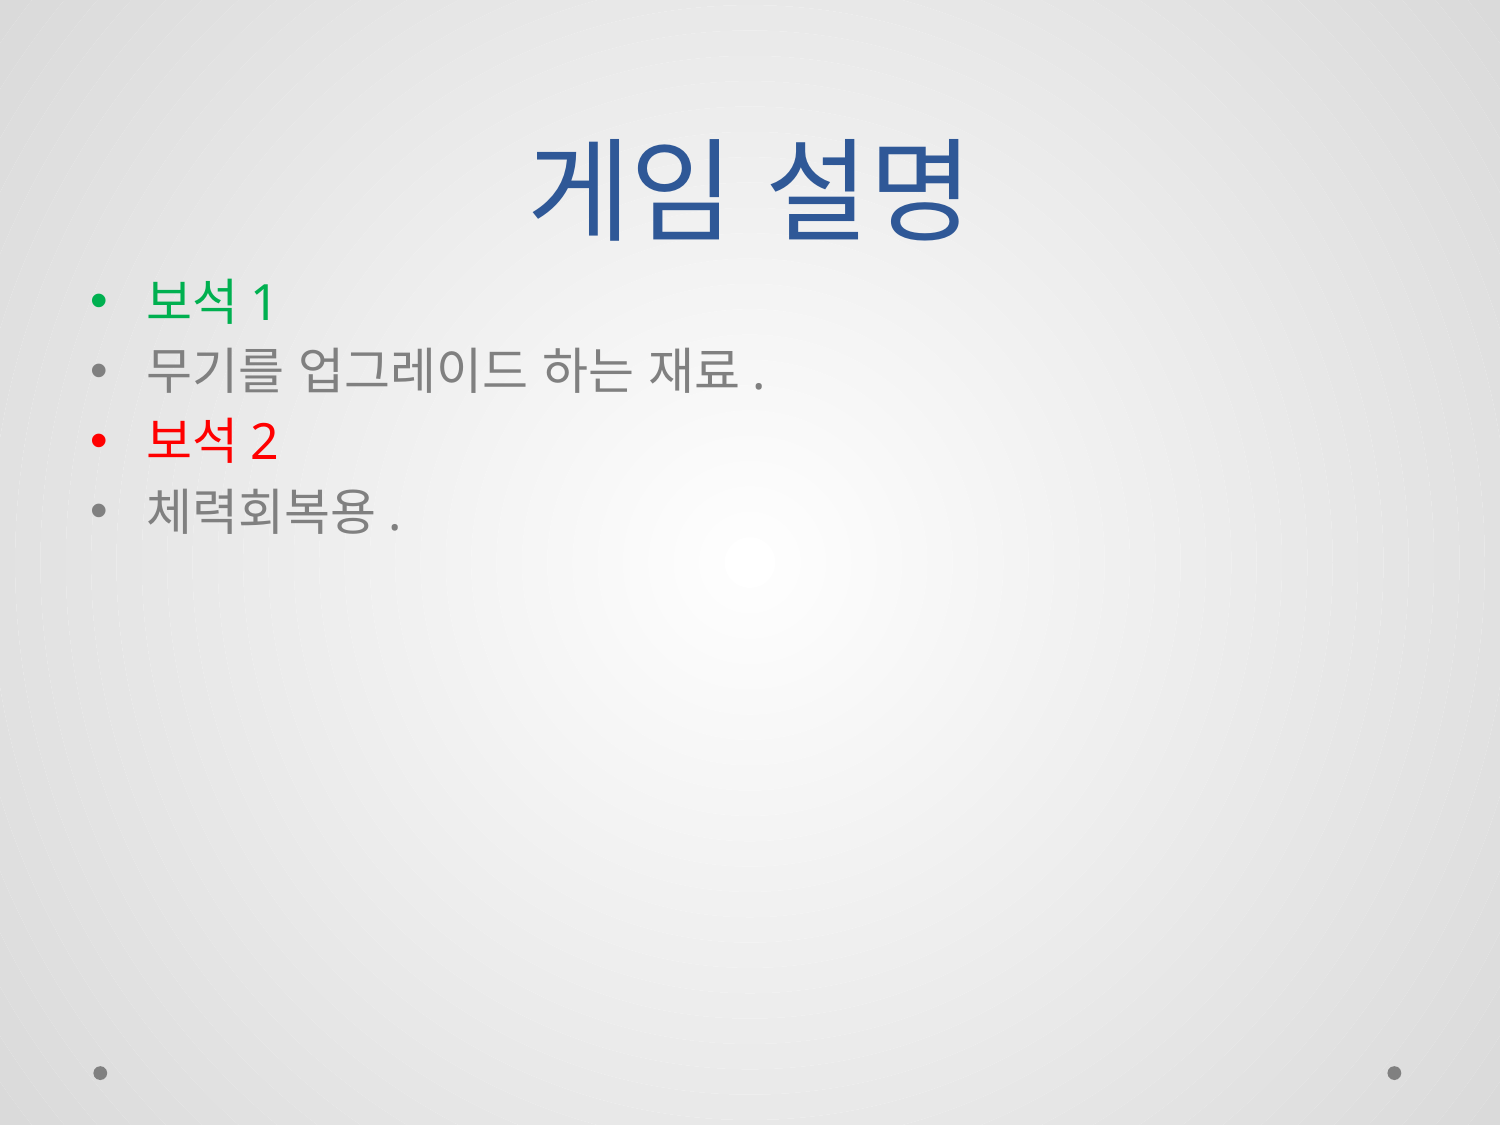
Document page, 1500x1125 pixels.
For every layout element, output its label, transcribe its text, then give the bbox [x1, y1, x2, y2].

title 게임 설명 [75, 0, 1425, 262]
list 보석1 무기를 업그레이드 하는 재료. 보석2 체력회복용. [75, 262, 1425, 1005]
